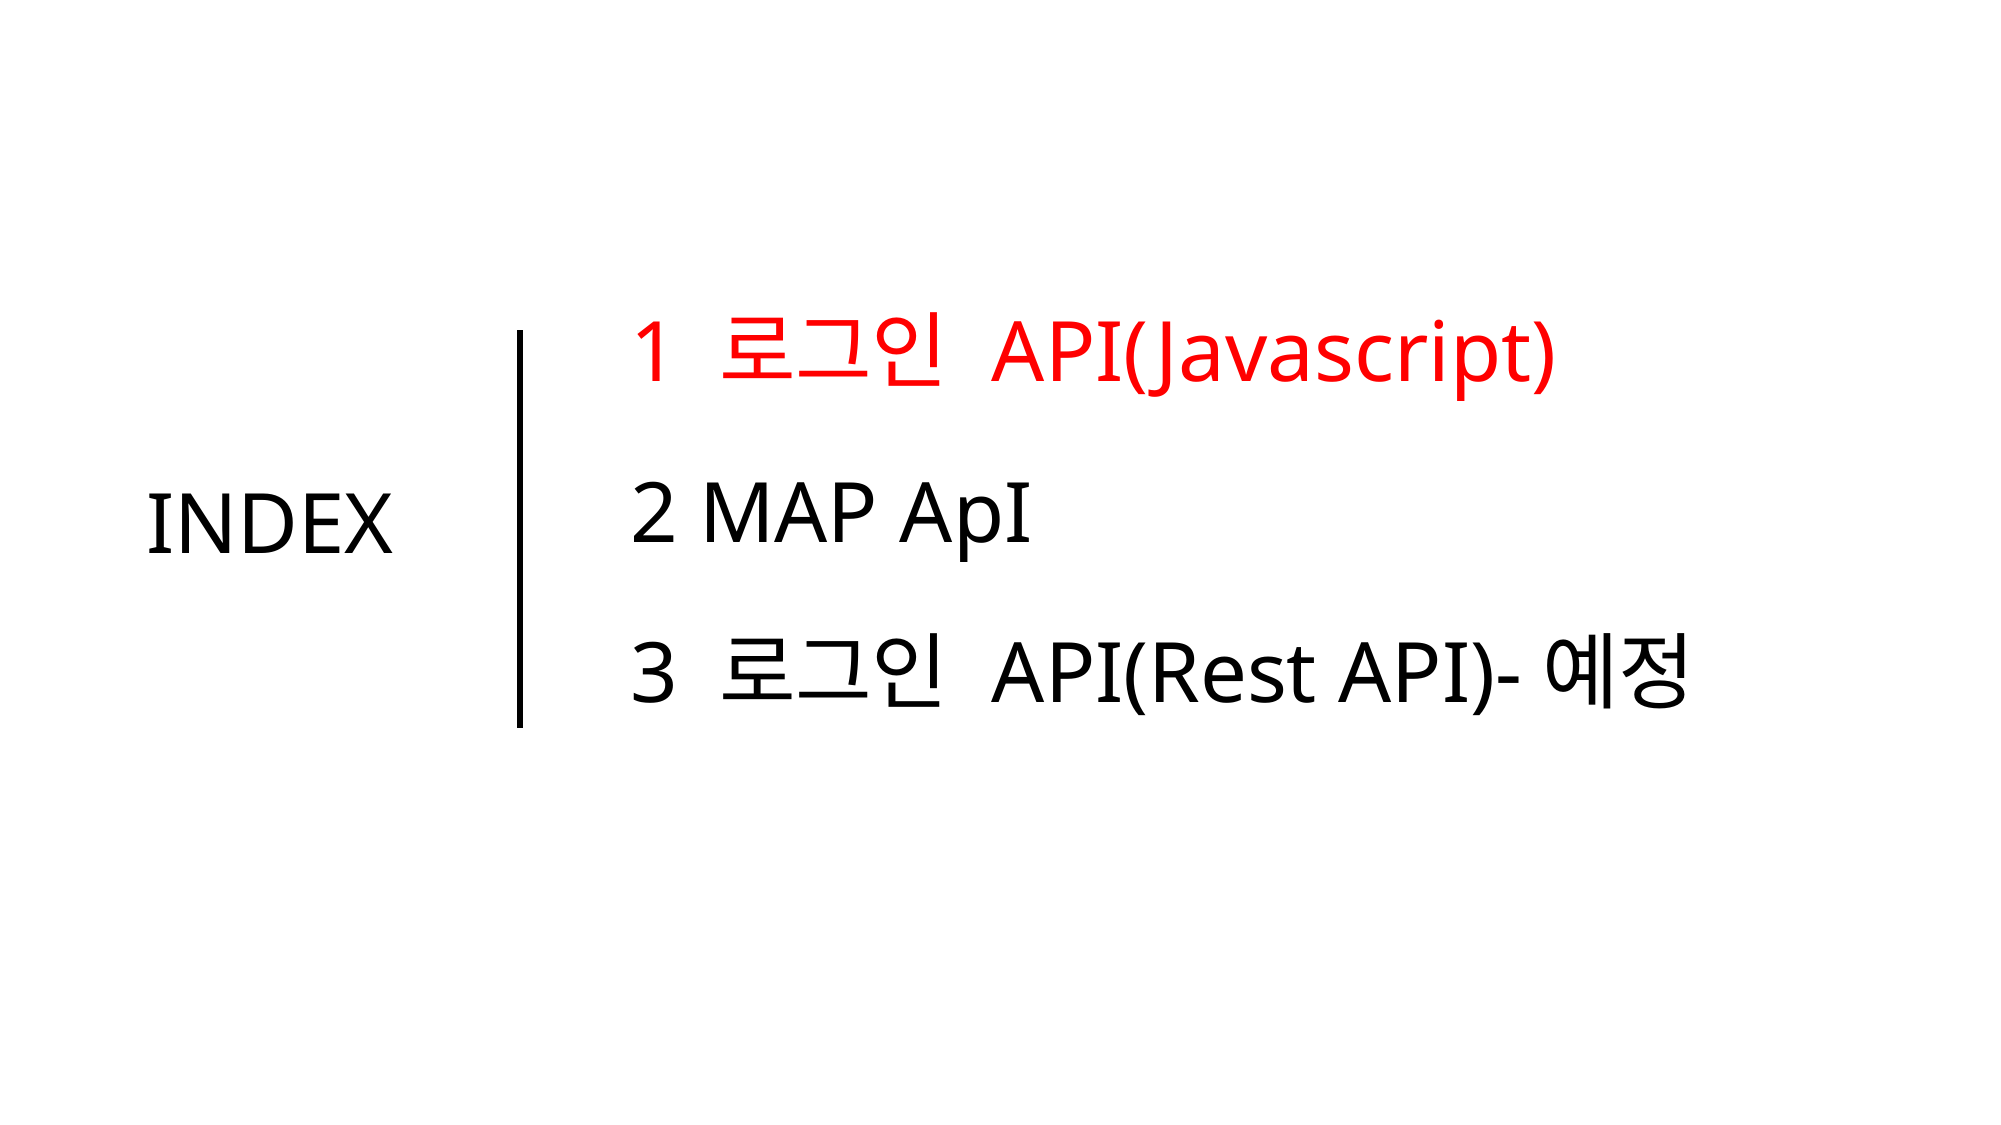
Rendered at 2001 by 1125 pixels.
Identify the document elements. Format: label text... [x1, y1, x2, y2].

text_box 1 로그인 API(Javascript) [615, 291, 1723, 406]
text_box 3 로그인 API(Rest API)-예정 [615, 612, 1723, 727]
text_box INDEX [131, 463, 517, 578]
text_box INDEX [523, 463, 1239, 578]
text_box 2 MAP ApI [615, 451, 1723, 567]
